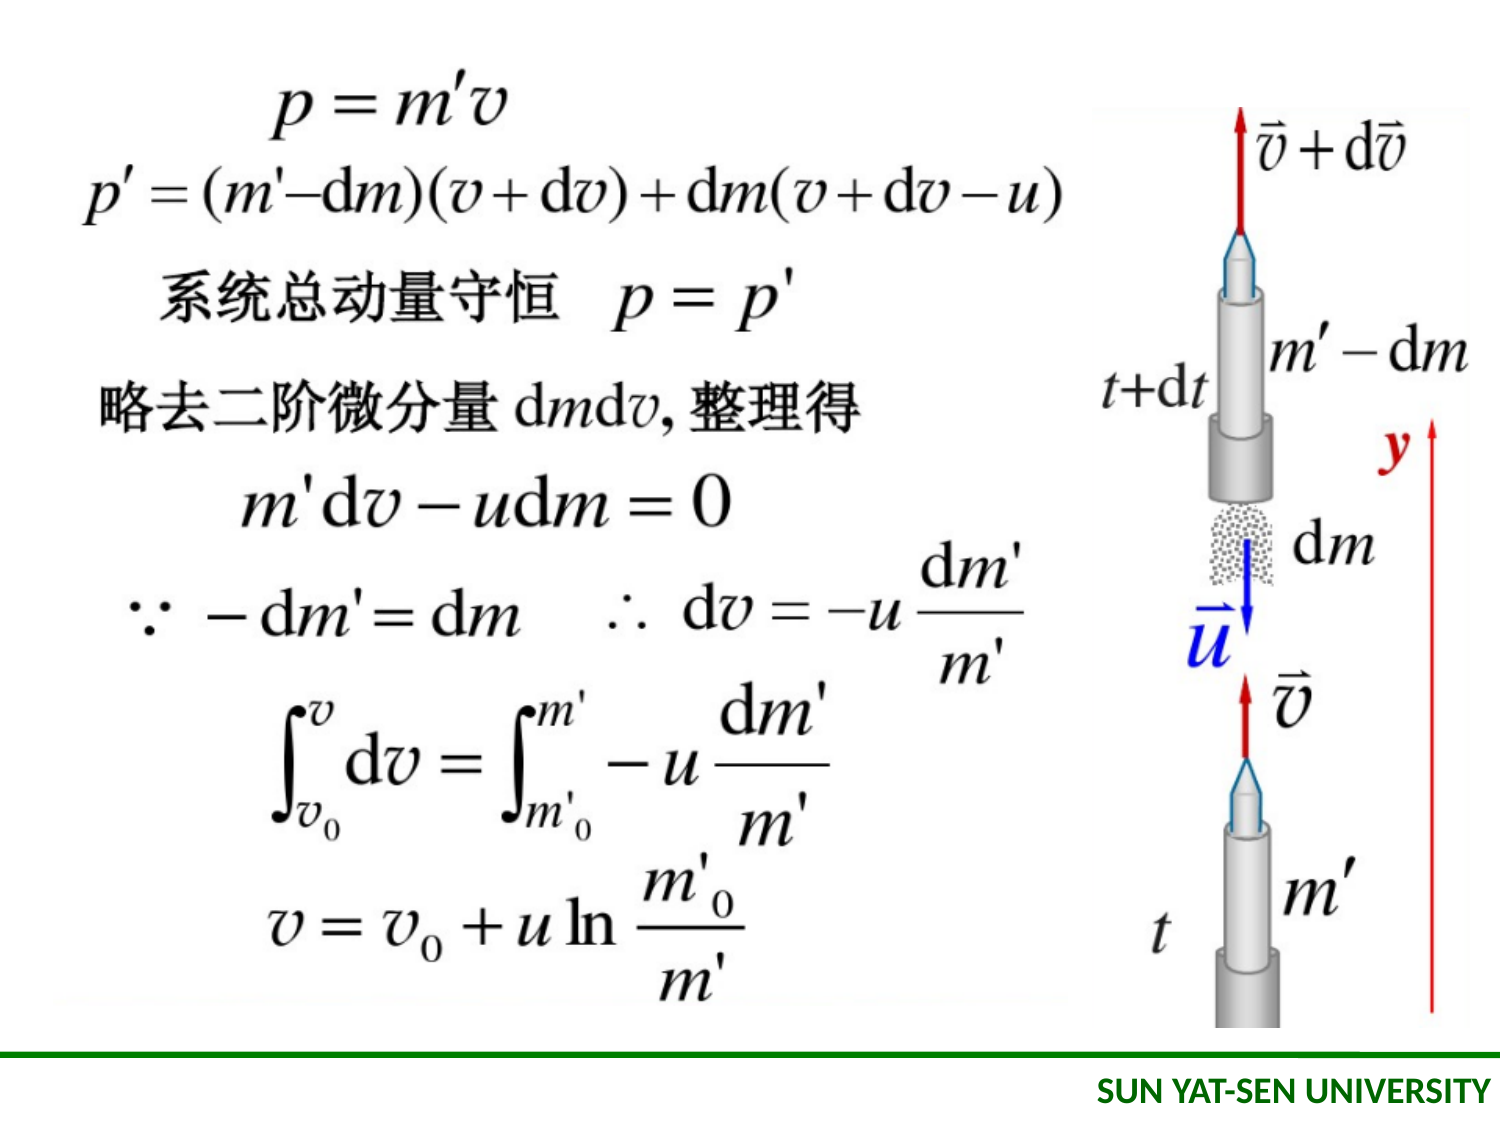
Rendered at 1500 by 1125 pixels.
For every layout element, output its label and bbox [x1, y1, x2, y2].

picture [52, 66, 1068, 1006]
picture [1092, 107, 1470, 1029]
